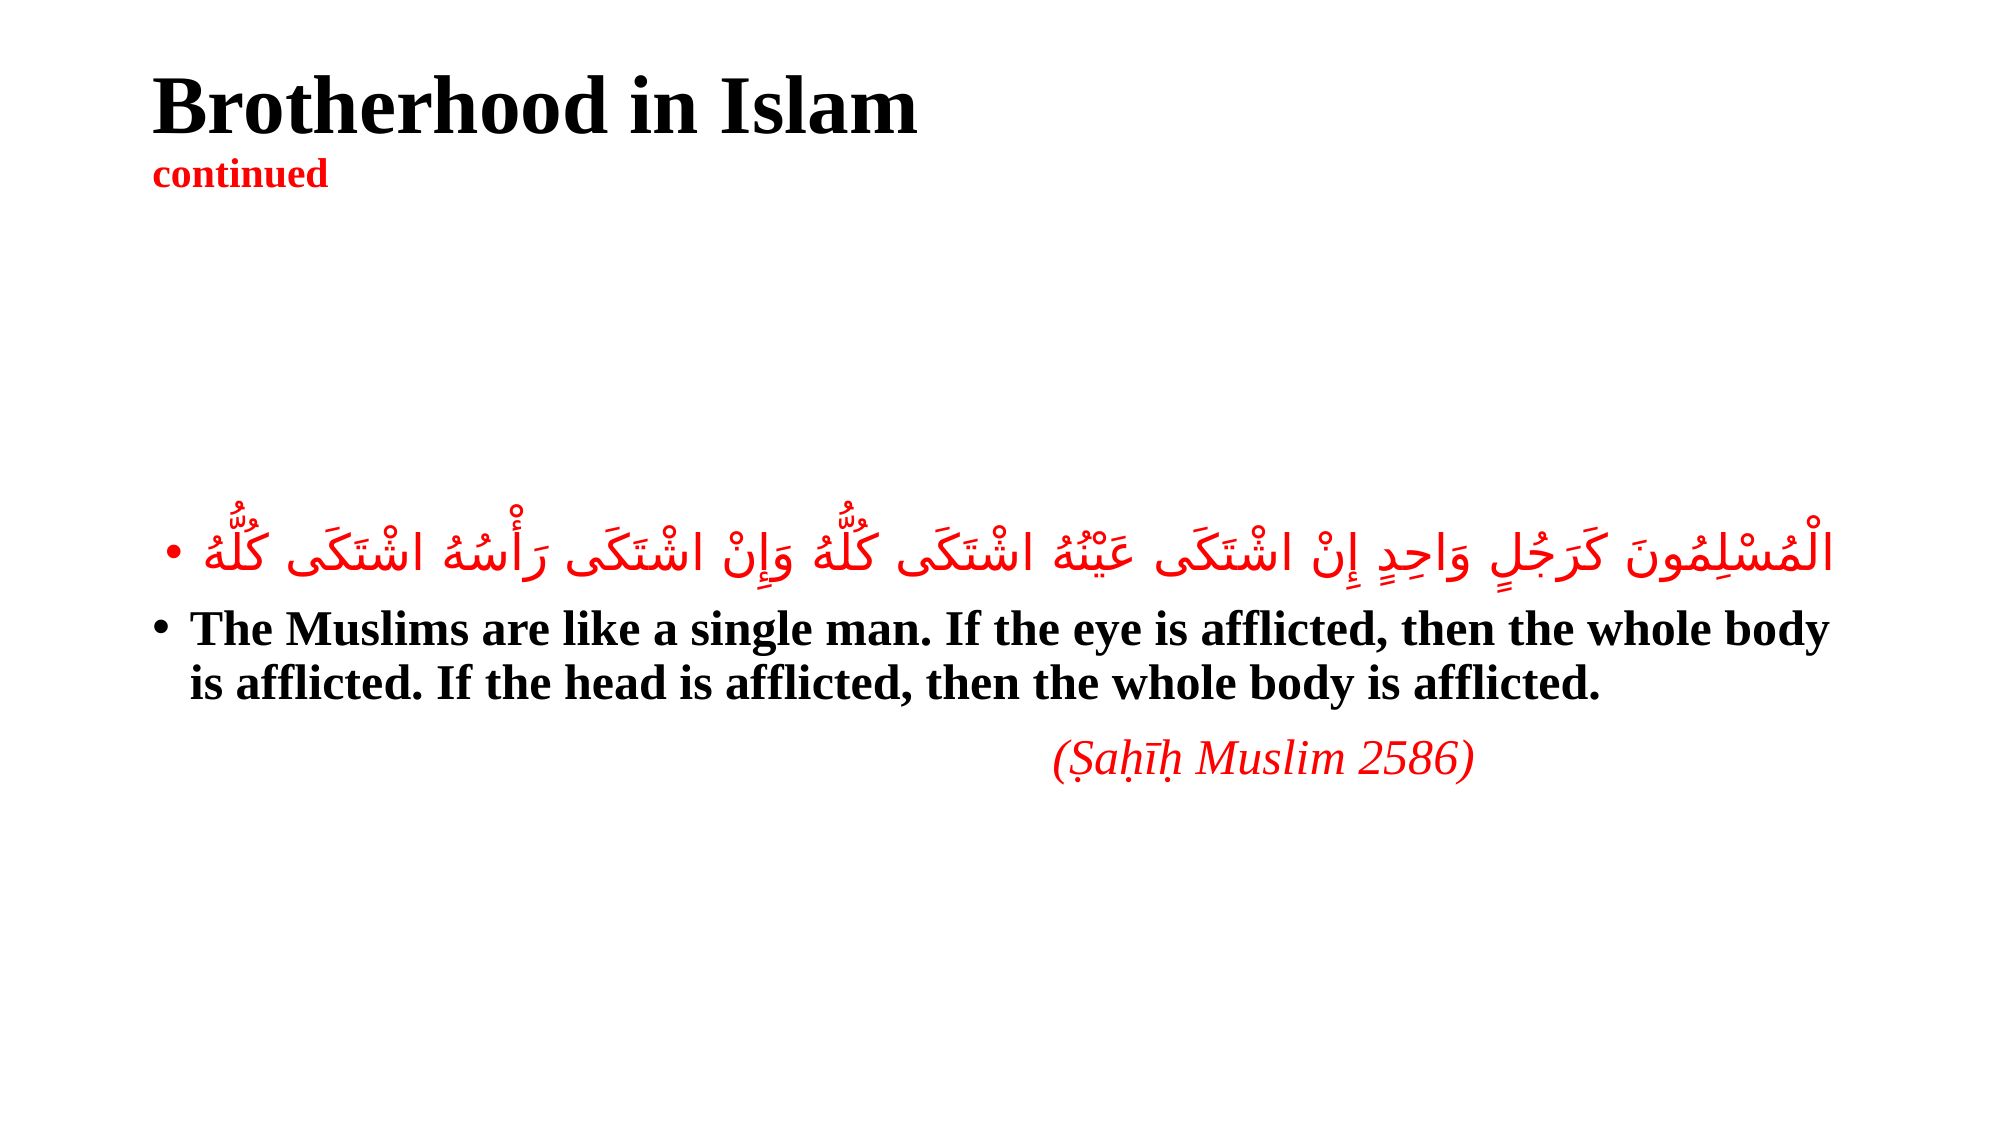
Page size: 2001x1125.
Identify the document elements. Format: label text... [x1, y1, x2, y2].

list الْمُسْلِمُونَ كَرَجُلٍ وَاحِدٍ إِنْ اشْتَكَى عَيْنُهُ اشْتَكَى كُلُّهُ وَإِنْ اشْتَكَى رَأْسُهُ اشْتَكَى كُلُّهُ The Muslims are like a single man. If the eye is afflicted, then the whole body is afflicted. If the head is afflicted, then the whole body is afflicted. (Ṣaḥīḥ Muslim 2586) [137, 299, 1863, 1014]
title Brotherhood in Islam continued [137, 59, 1863, 278]
